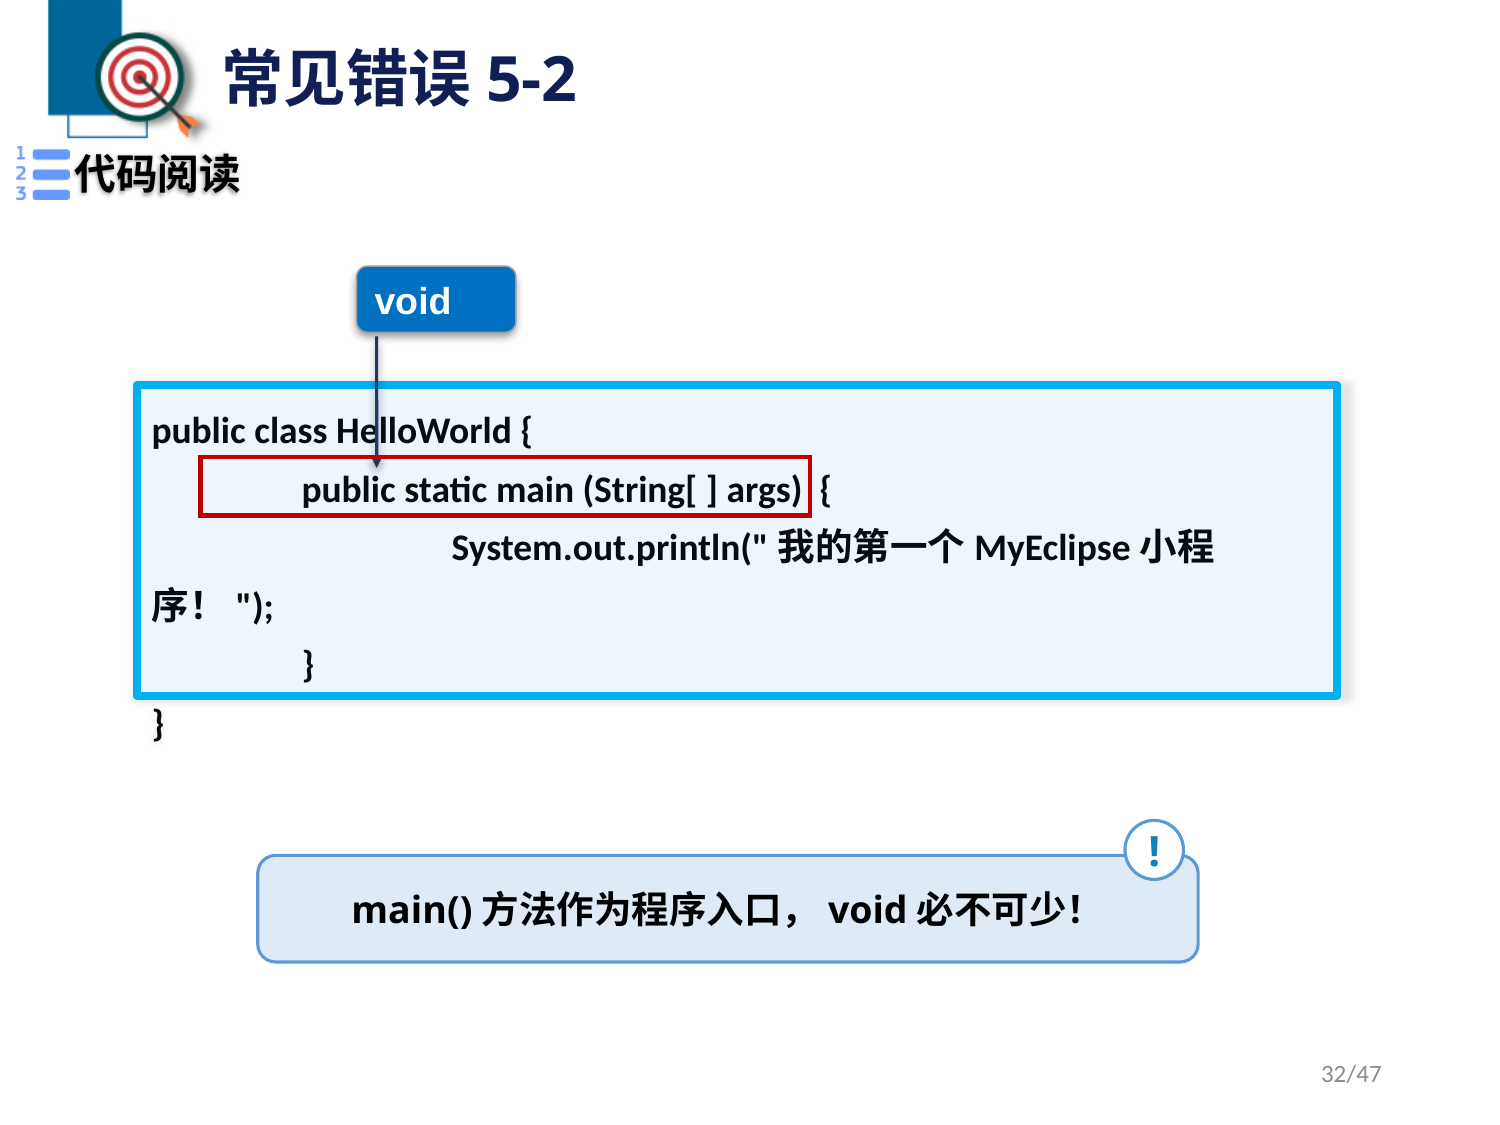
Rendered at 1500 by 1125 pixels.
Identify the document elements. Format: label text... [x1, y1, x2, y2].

text_box void [356, 266, 516, 333]
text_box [257, 820, 1199, 962]
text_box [16, 140, 258, 207]
slide_number 32/47 [1059, 1042, 1397, 1103]
text_box [370, 345, 383, 456]
text_box public class HelloWorld { public static main (String[ ] args) { System.out.println("我的第一个MyEclipse小程序！"); } } [136, 385, 1338, 696]
title 常见错误5-2 [206, 15, 1500, 146]
picture [0, 0, 1500, 1125]
text_box [200, 456, 810, 516]
